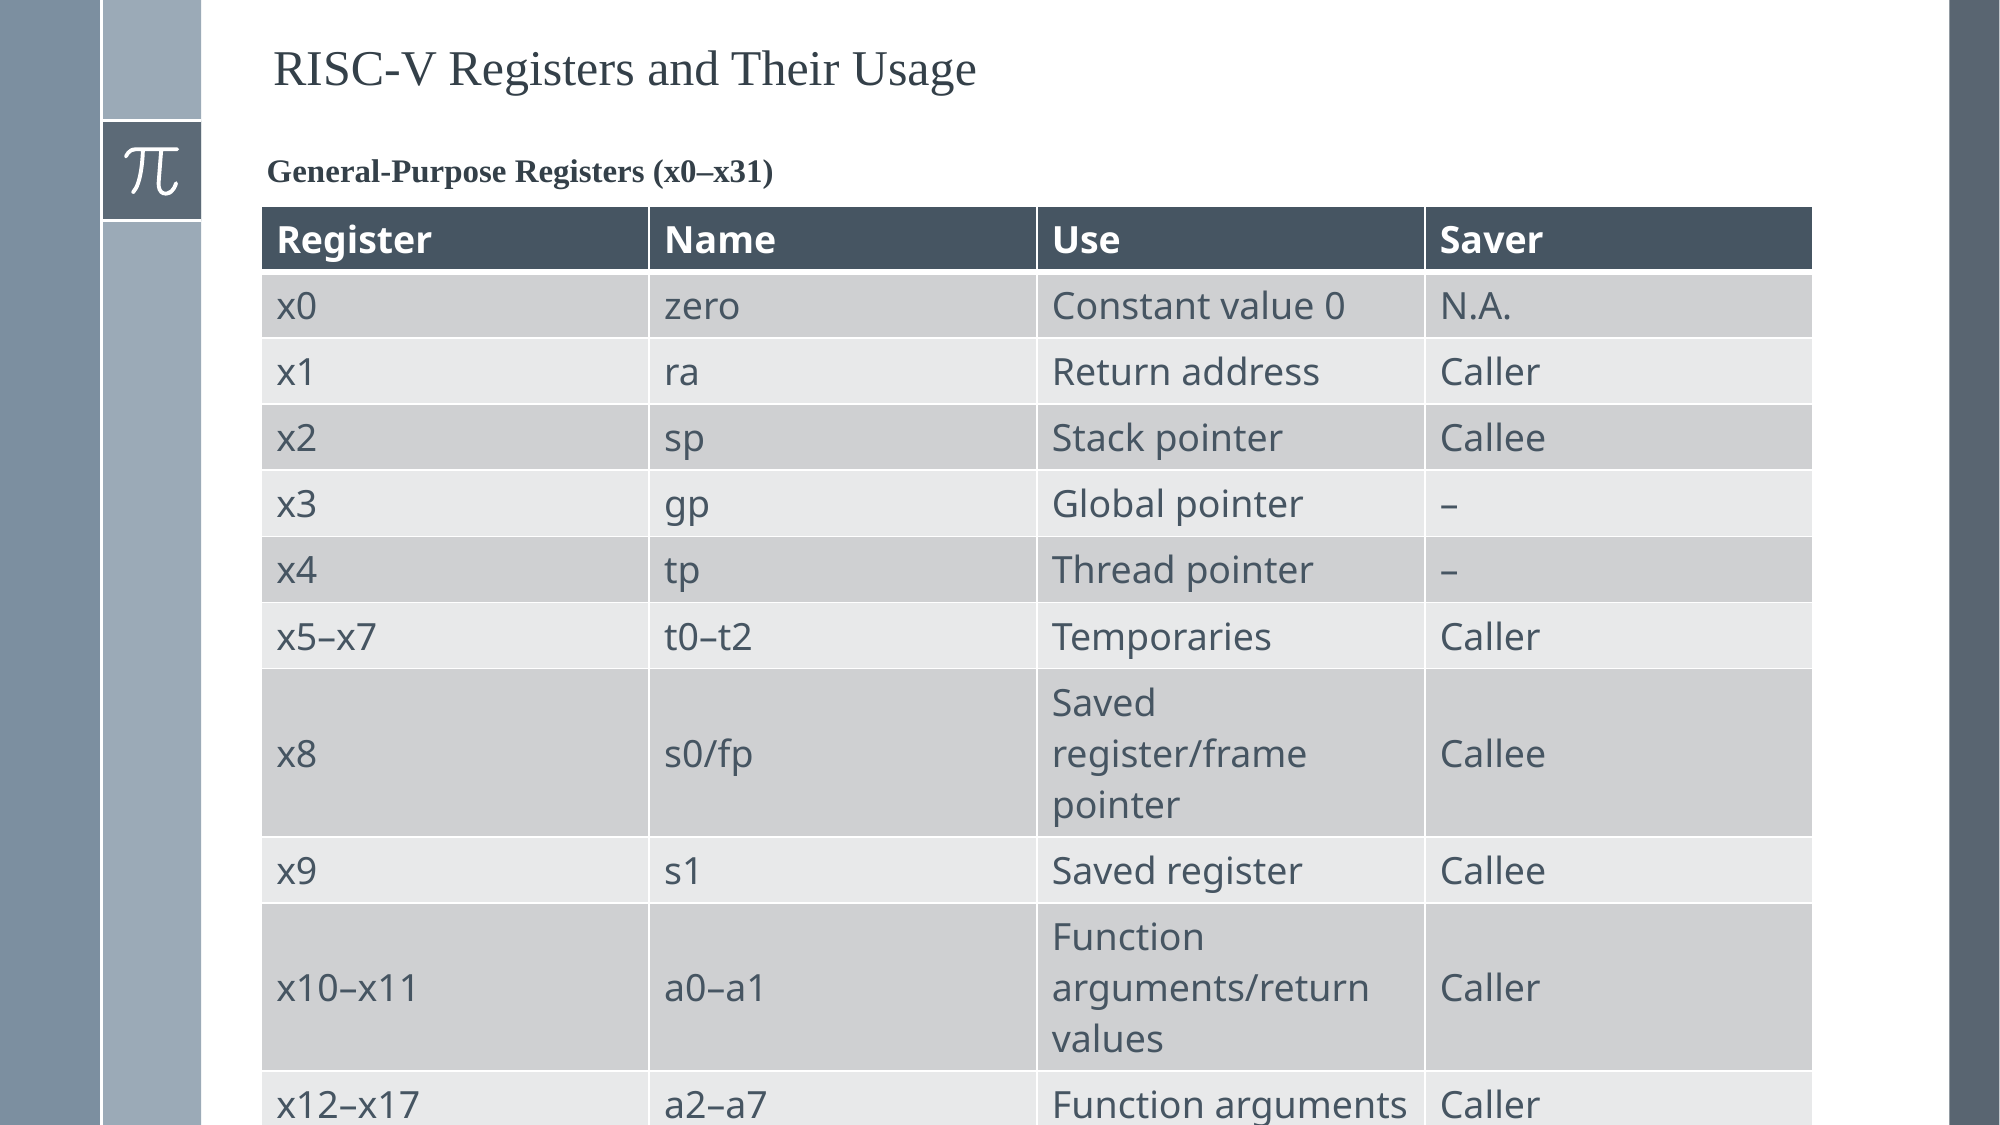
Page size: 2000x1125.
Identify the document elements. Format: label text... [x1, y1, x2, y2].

table_cell x8 [262, 669, 648, 836]
table_cell x12–x17 [262, 1072, 648, 1125]
table_cell Caller [1426, 339, 1812, 403]
table_cell N.A. [1426, 275, 1812, 337]
table_cell Callee [1426, 405, 1812, 469]
table_cell Saved register/frame pointer [1038, 669, 1424, 836]
table_cell Caller [1426, 1072, 1812, 1125]
table_cell Constant value 0 [1038, 275, 1424, 337]
table_cell Caller [1426, 603, 1812, 668]
table_cell Temporaries [1038, 603, 1424, 668]
table_cell zero [650, 275, 1036, 337]
table_cell tp [650, 537, 1036, 602]
table_cell x3 [262, 471, 648, 536]
table_cell – [1426, 471, 1812, 536]
title RISC-V Registers and Their Usage [238, 13, 1844, 110]
table_cell x2 [262, 405, 648, 469]
table_header Name [650, 207, 1036, 269]
table_cell Caller [1426, 904, 1812, 1070]
table_cell Callee [1426, 669, 1812, 836]
table_cell ra [650, 339, 1036, 403]
table_cell sp [650, 405, 1036, 469]
table_cell Function arguments [1038, 1072, 1424, 1125]
table_cell Callee [1426, 838, 1812, 902]
table_cell x9 [262, 838, 648, 902]
table_cell t0–t2 [650, 603, 1036, 668]
table_header Use [1038, 207, 1424, 269]
table_cell x4 [262, 537, 648, 602]
table_header Register [262, 207, 648, 269]
table_header Saver [1426, 207, 1812, 269]
table_cell s1 [650, 838, 1036, 902]
table_cell Return address [1038, 339, 1424, 403]
text_box General-Purpose Registers (x0–x31) [234, 109, 1840, 206]
table_cell Global pointer [1038, 471, 1424, 536]
table_cell s0/fp [650, 669, 1036, 836]
table_cell x1 [262, 339, 648, 403]
table_cell x10–x11 [262, 904, 648, 1070]
table_cell – [1426, 537, 1812, 602]
table_cell Stack pointer [1038, 405, 1424, 469]
table_cell Thread pointer [1038, 537, 1424, 602]
table_cell Saved register [1038, 838, 1424, 902]
table_cell gp [650, 471, 1036, 536]
table_cell Function arguments/return values [1038, 904, 1424, 1070]
table_cell a2–a7 [650, 1072, 1036, 1125]
table_cell x5–x7 [262, 603, 648, 668]
table_cell x0 [262, 275, 648, 337]
table_cell a0–a1 [650, 904, 1036, 1070]
